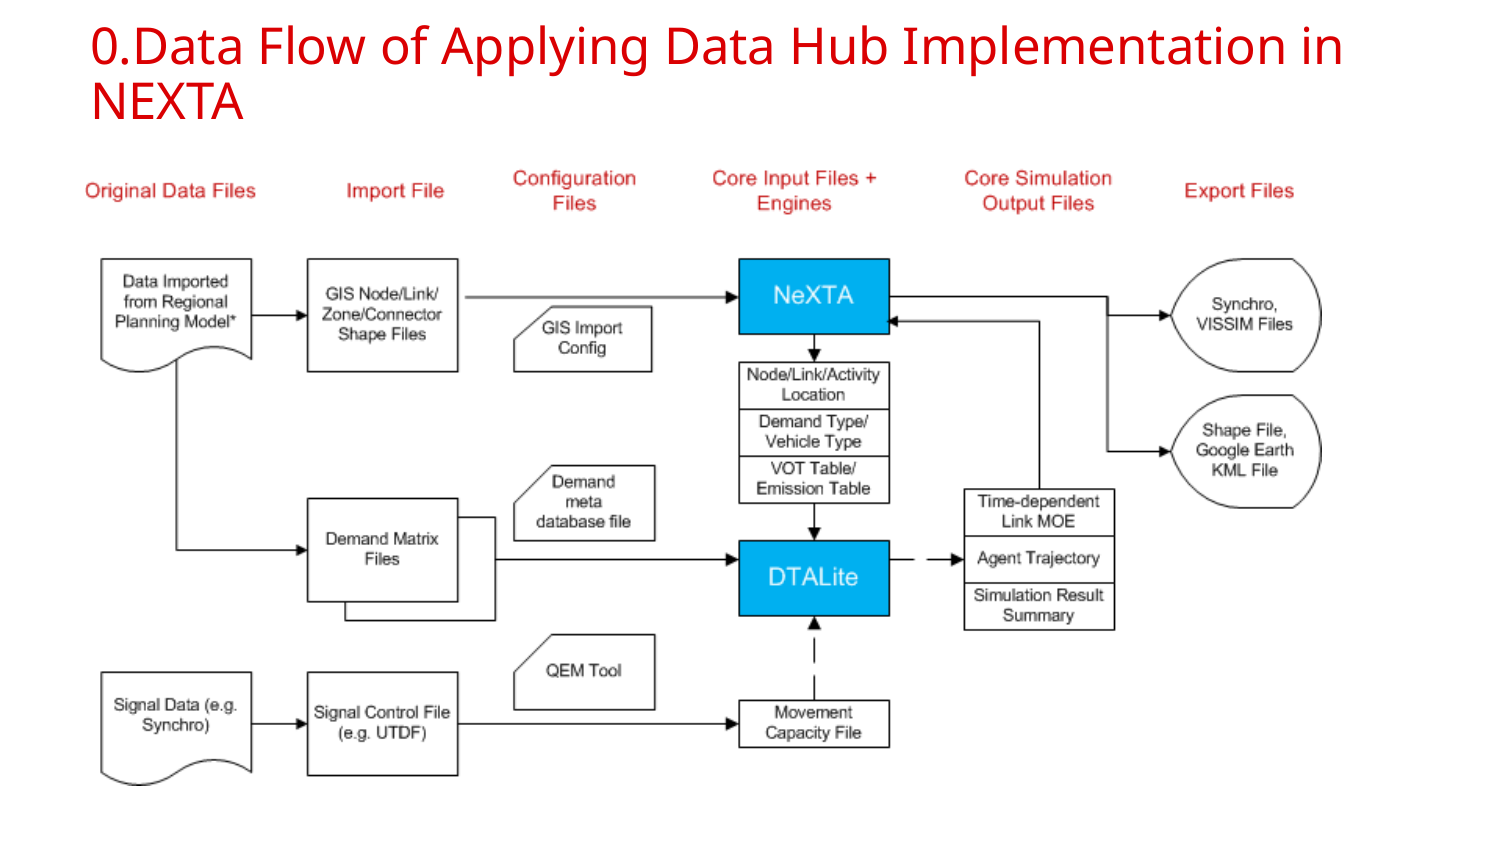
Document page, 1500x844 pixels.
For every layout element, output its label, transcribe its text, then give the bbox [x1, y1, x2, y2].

title 0.Data Flow of Applying Data Hub Implementation in NEXTA [75, 4, 1425, 146]
picture [85, 163, 1322, 786]
